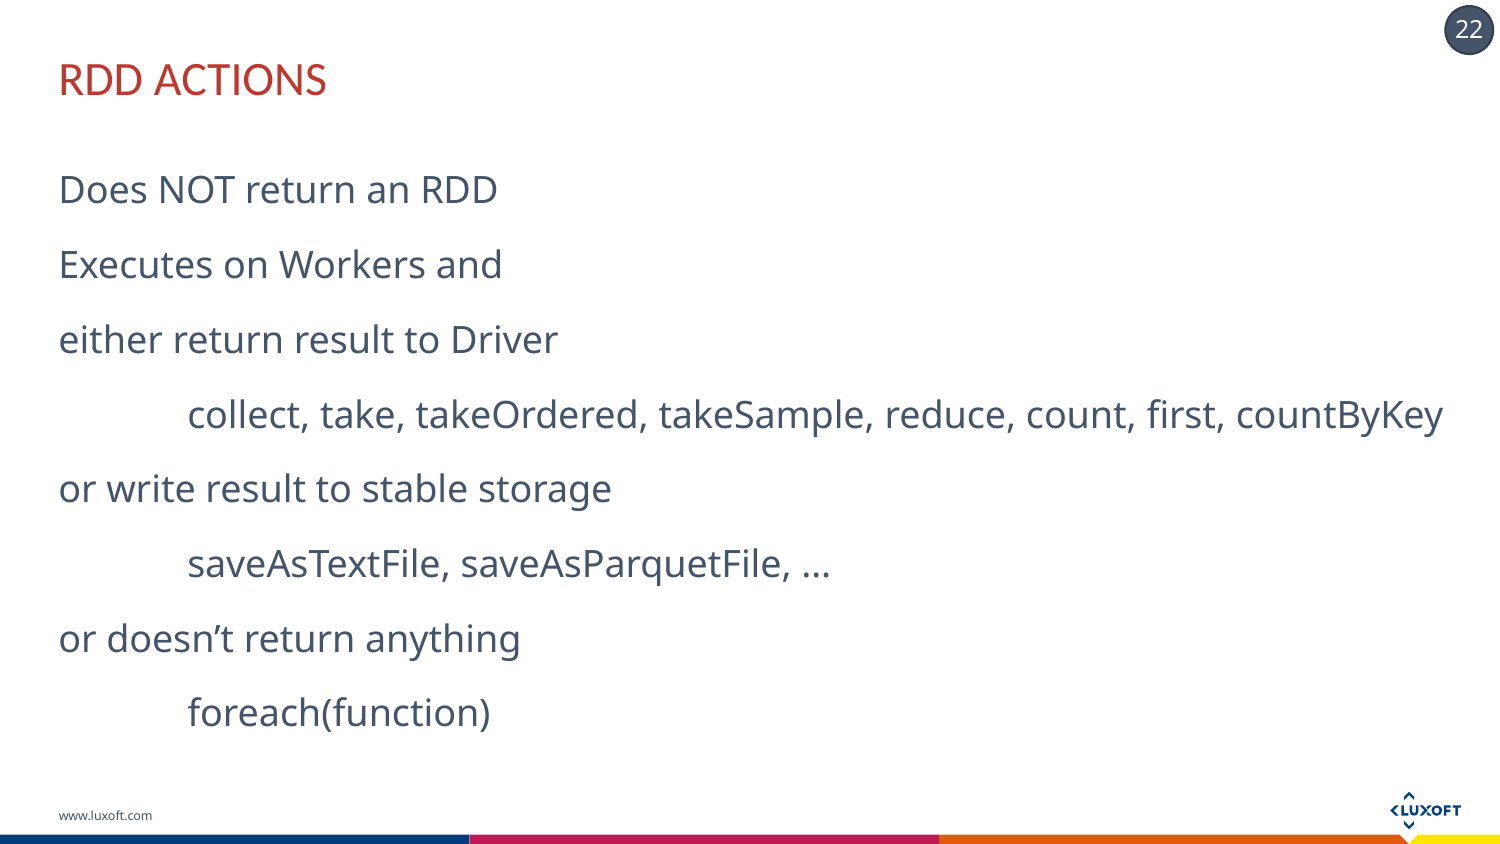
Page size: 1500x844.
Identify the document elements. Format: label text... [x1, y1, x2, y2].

list Does NOT return an RDD Executes on Workers and either return result to Driver collect, take, takeOrdered, takeSample, reduce, count, first, countByKey or write result to stable storage saveAsTextFile, saveAsParquetFile, … or doesn’t return anything foreach(function) [47, 147, 1457, 764]
title RDD ACTIONS [47, 44, 1457, 107]
